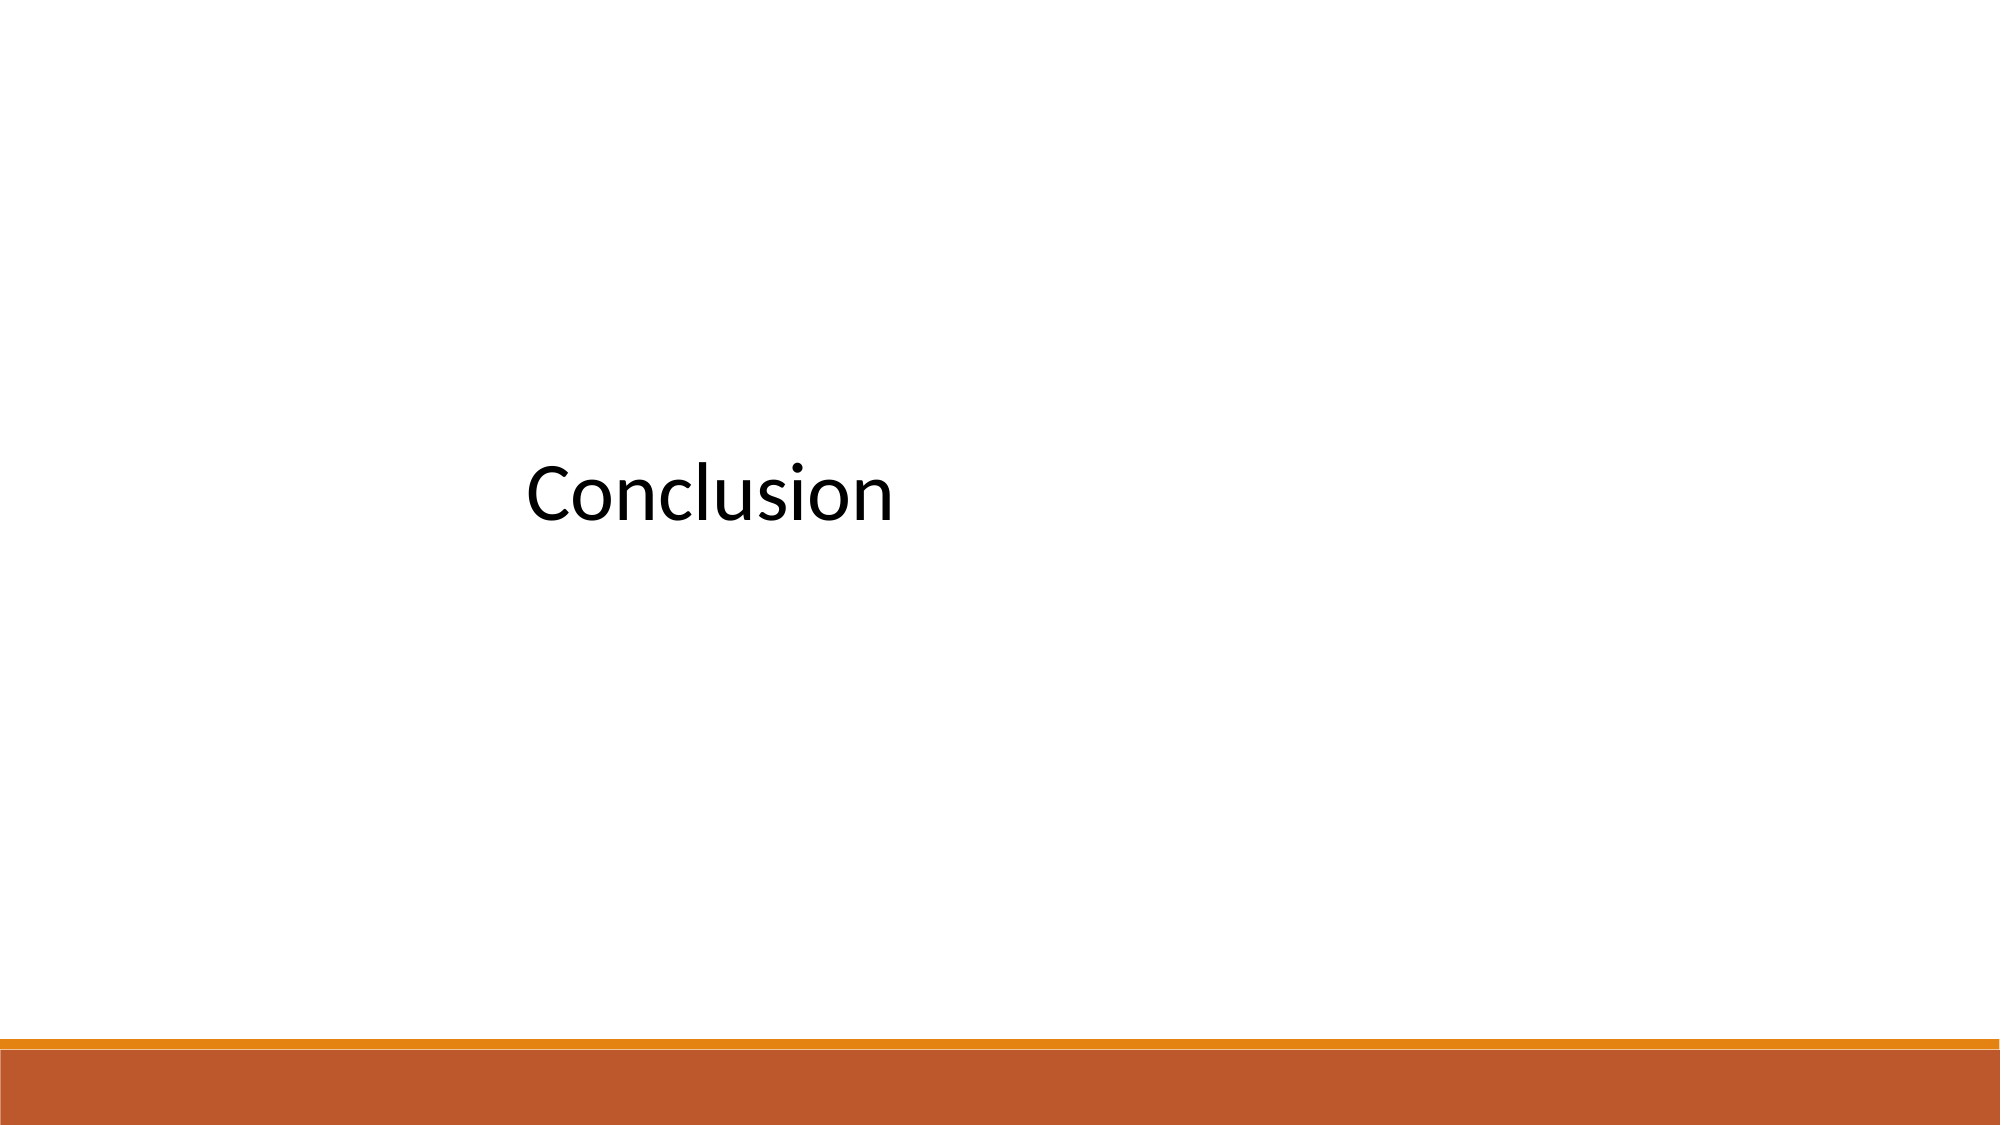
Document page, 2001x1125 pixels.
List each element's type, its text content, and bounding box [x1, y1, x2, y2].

text_box Conclusion [511, 429, 1538, 545]
